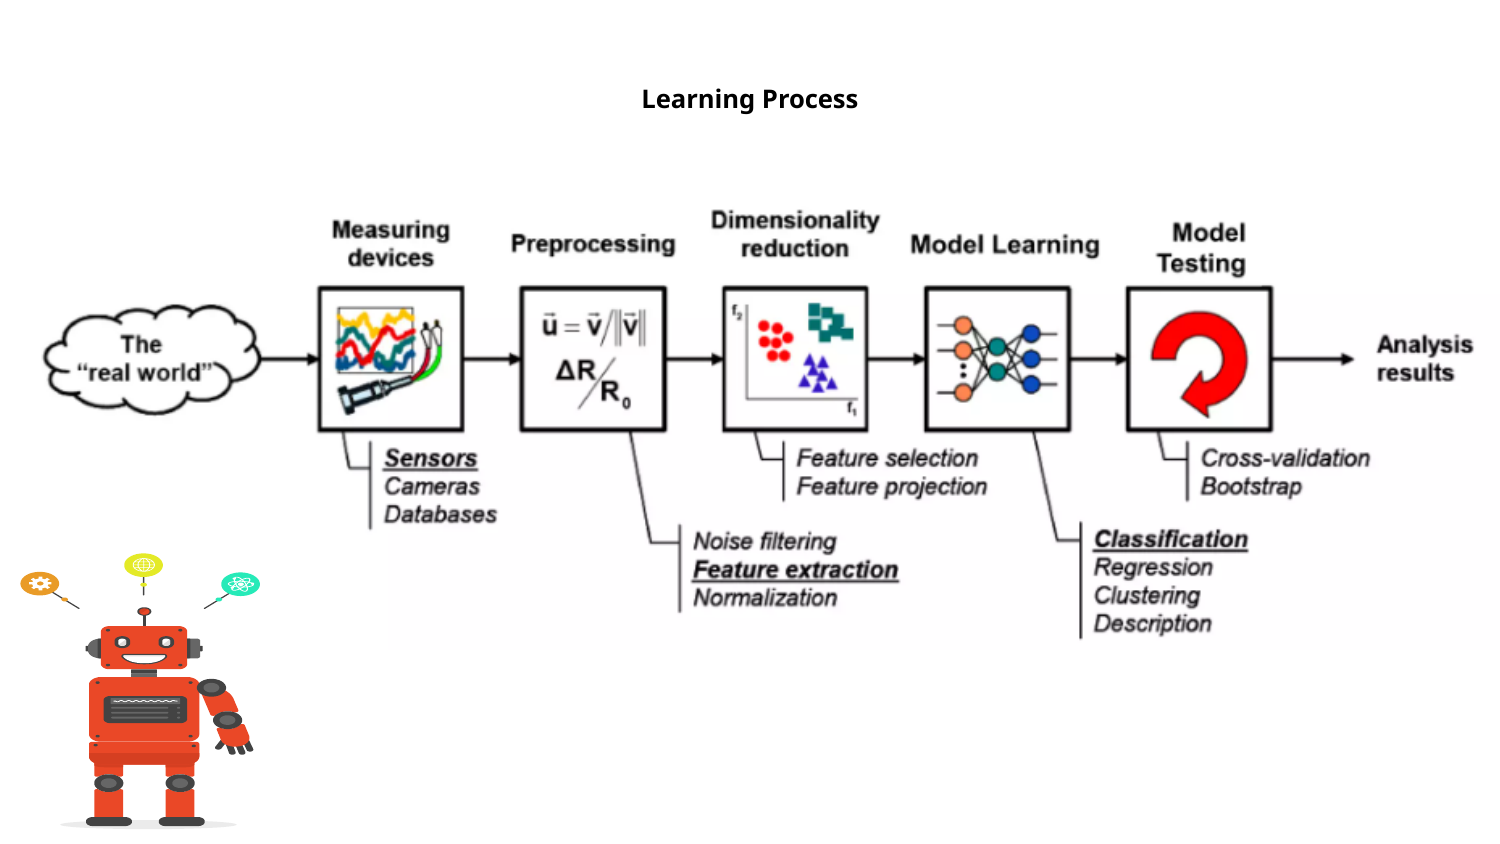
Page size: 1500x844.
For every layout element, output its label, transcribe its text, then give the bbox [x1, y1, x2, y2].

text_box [20, 553, 261, 830]
picture [0, 193, 1500, 651]
title Learning Process [75, 67, 1425, 129]
